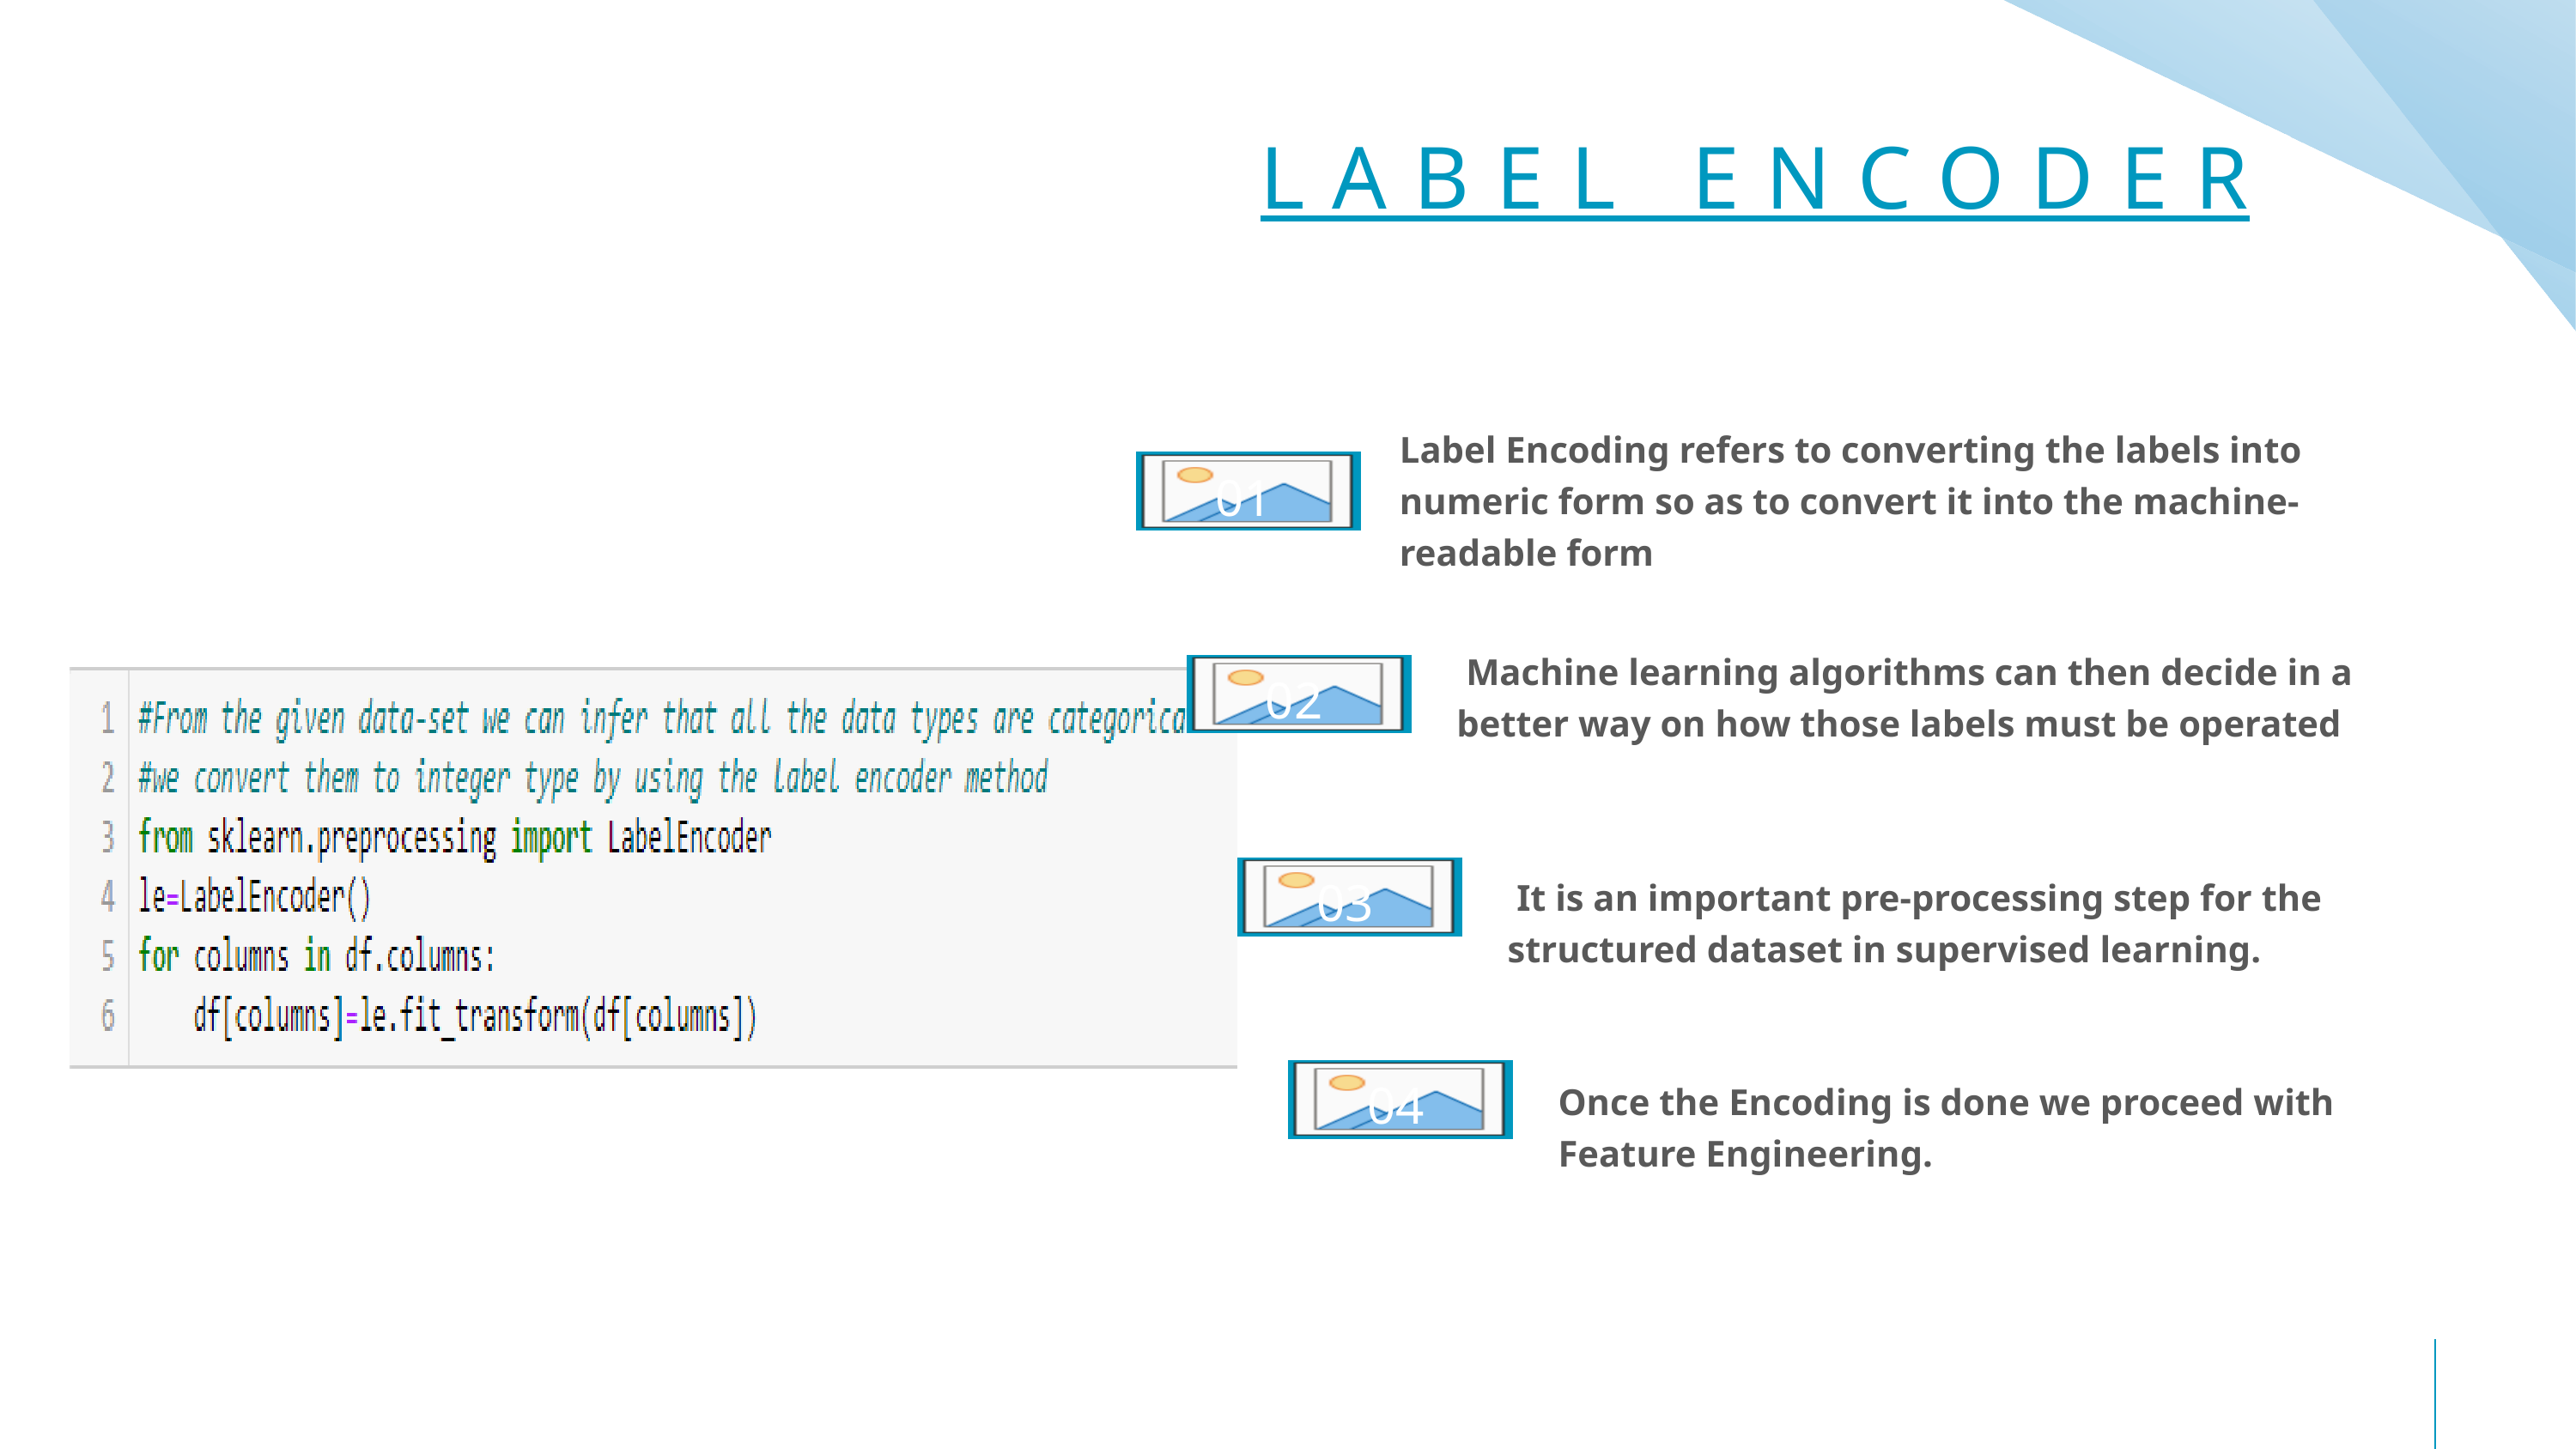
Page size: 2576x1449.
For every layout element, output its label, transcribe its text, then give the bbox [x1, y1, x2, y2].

list Once the Encoding is done we proceed with Feature Engineering. [1534, 1060, 2506, 1143]
picture [1194, 658, 1402, 730]
list Label Encoding refers to converting the labels into numeric form so as to convert it into the machine-readable form [1376, 407, 2347, 490]
list LABEL ENCODER [1236, 71, 2487, 238]
list Machine learning algorithms can then decide in a better way on how those labels must be operated [1433, 629, 2404, 712]
picture [69, 667, 1238, 1074]
list It is an important pre-processing step for the structured dataset in supervised learning. [1484, 855, 2455, 938]
picture [1295, 1064, 1504, 1135]
picture [1244, 861, 1453, 932]
picture [1143, 456, 1352, 527]
